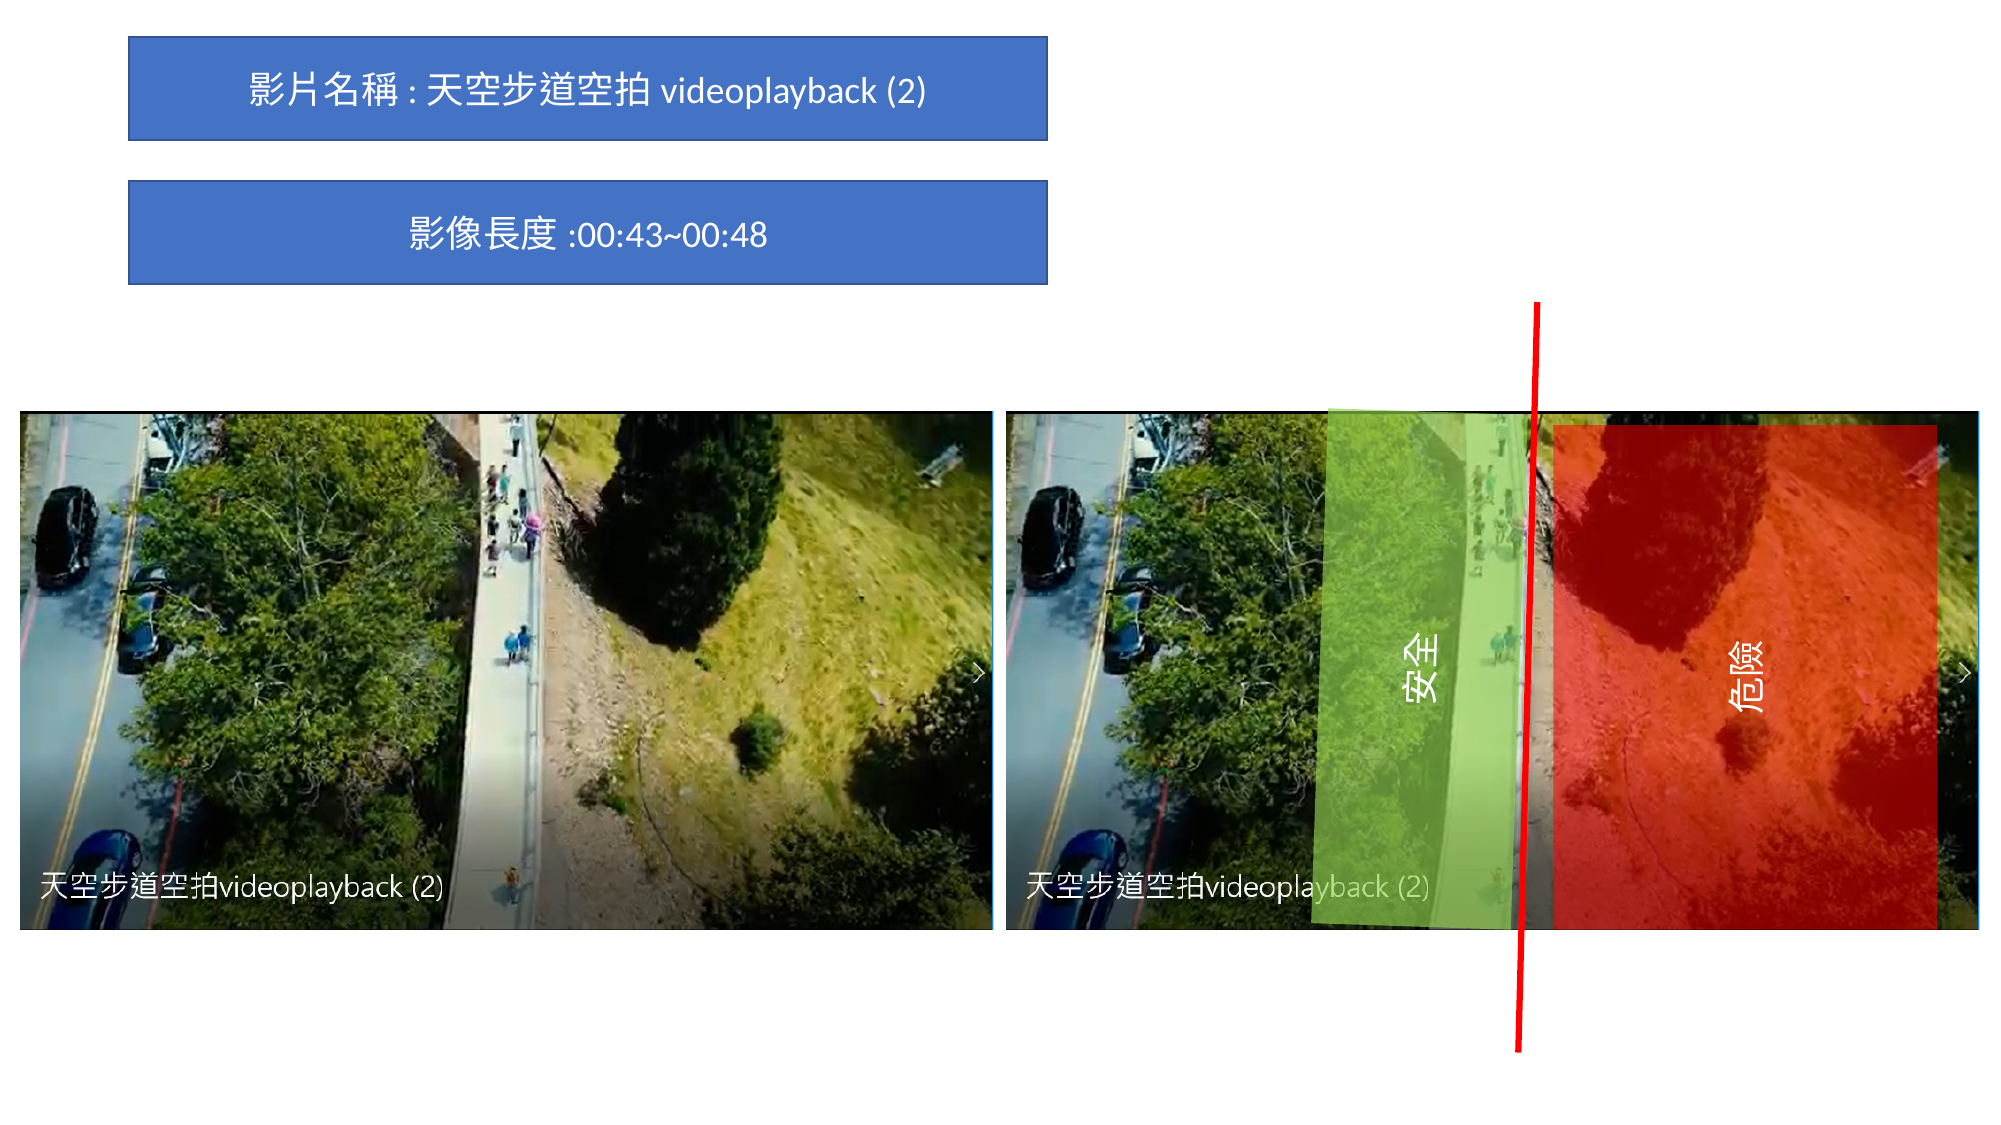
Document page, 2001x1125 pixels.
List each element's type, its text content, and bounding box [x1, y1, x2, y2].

text_box 安全 [1327, 407, 1442, 411]
picture [19, 411, 994, 930]
text_box 影像長度:00:43~00:48 [128, 180, 1048, 285]
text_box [1160, 599, 1895, 755]
text_box 影片名稱:天空步道空拍videoplayback (2) [128, 36, 1048, 141]
picture [1006, 411, 1980, 930]
